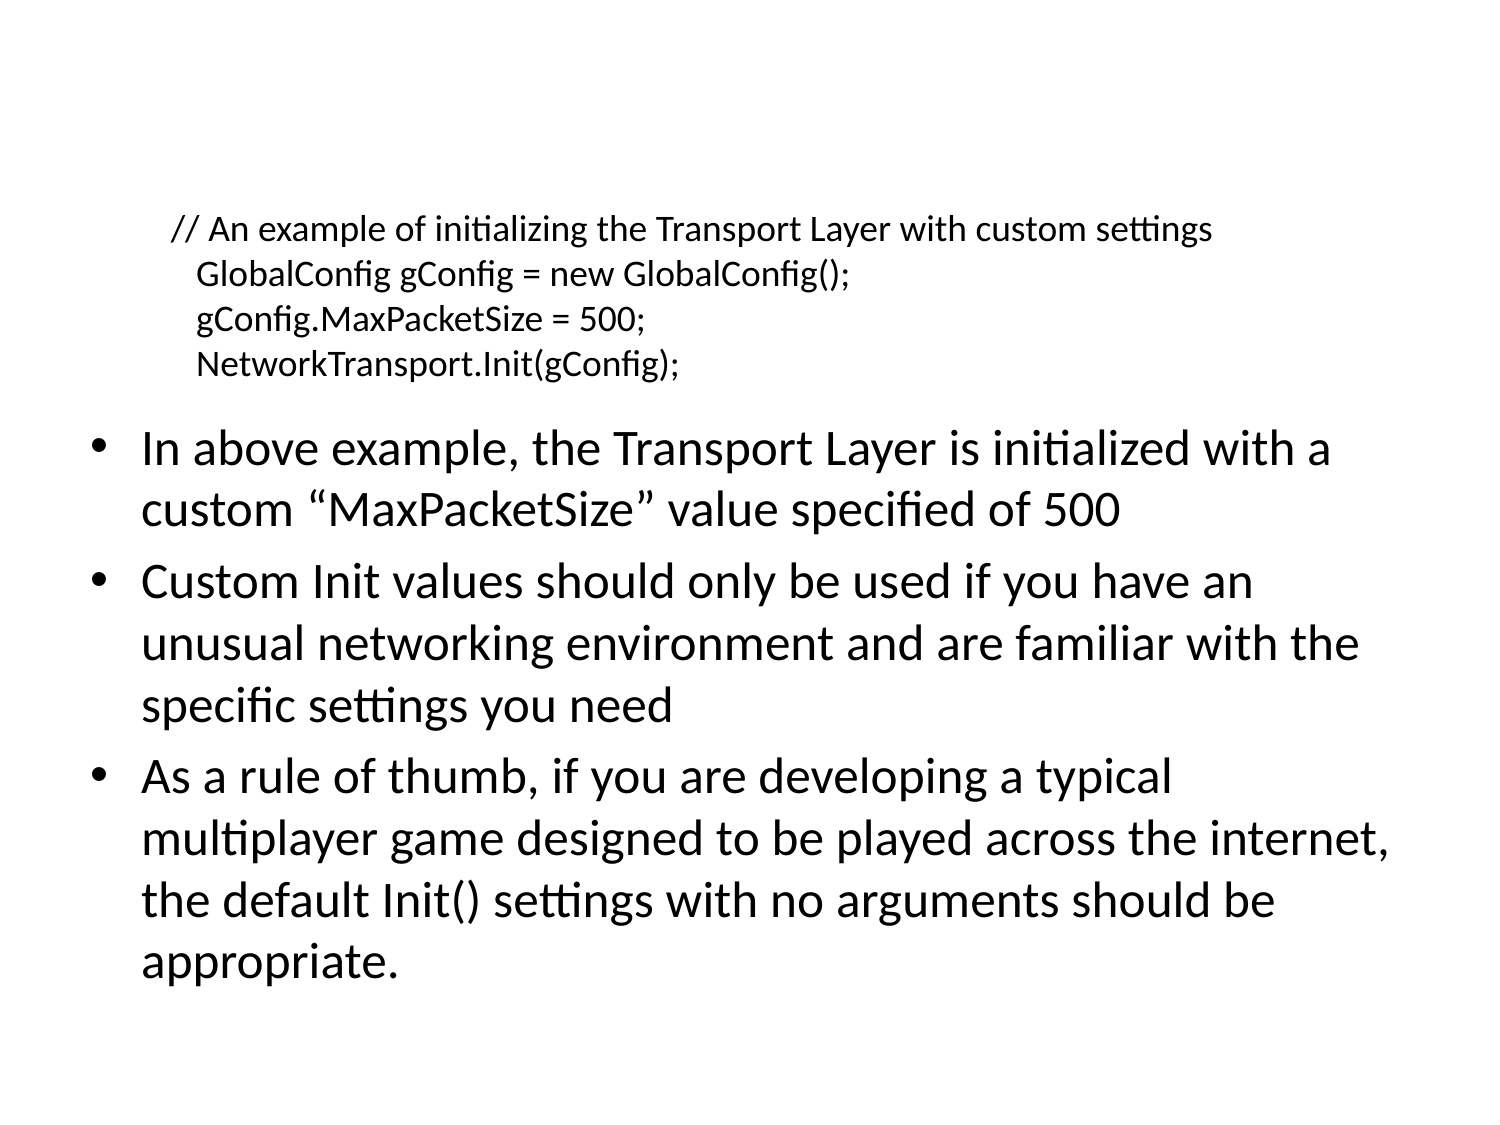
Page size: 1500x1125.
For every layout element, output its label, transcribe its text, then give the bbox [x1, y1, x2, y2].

text_box // An example of initializing the Transport Layer with custom settings GlobalConfig gConfig = new GlobalConfig(); gConfig.MaxPacketSize = 500; NetworkTransport.Init(gConfig); [147, 196, 1409, 391]
list In above example, the Transport Layer is initialized with a custom “MaxPacketSize” value specified of 500 Custom Init values should only be used if you have an unusual networking environment and are familiar with the specific settings you need As a rule of thumb, if you are developing a typical multiplayer game designed to be played across the internet, the default Init() settings with no arguments should be appropriate. [75, 262, 1425, 1005]
